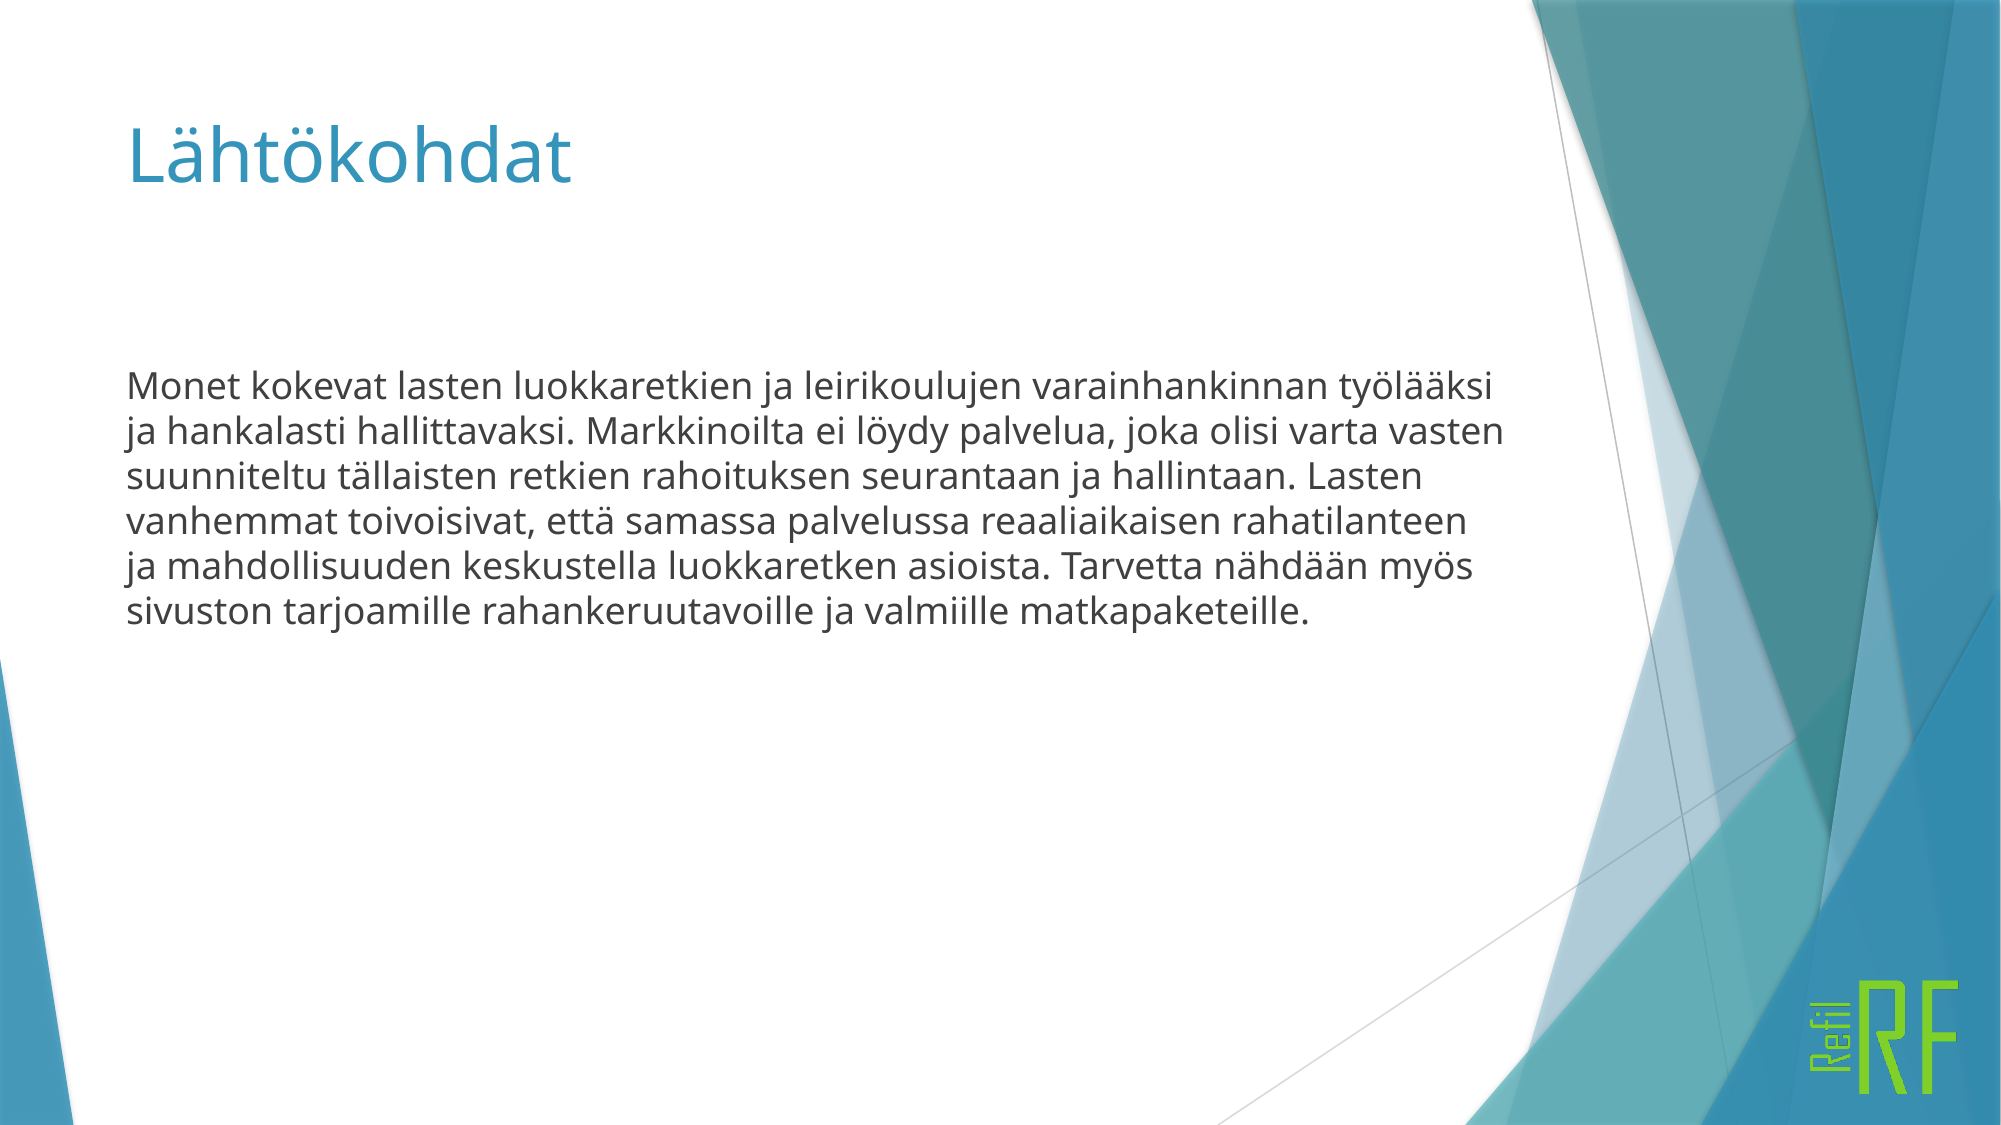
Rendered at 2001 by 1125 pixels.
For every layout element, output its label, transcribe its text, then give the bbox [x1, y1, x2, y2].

list Monet kokevat lasten luokkaretkien ja leirikoulujen varainhankinnan työlääksi ja hankalasti hallittavaksi. Markkinoilta ei löydy palvelua, joka olisi varta vasten suunniteltu tällaisten retkien rahoituksen seurantaan ja hallintaan. Lasten vanhemmat toivoisivat, että samassa palvelussa reaaliaikaisen rahatilanteen ja mahdollisuuden keskustella luokkaretken asioista. Tarvetta nähdään myös sivuston tarjoamille rahankeruutavoille ja valmiille matkapaketeille. [111, 354, 1522, 992]
picture [1799, 968, 1969, 1108]
title Lähtökohdat [111, 99, 1522, 317]
